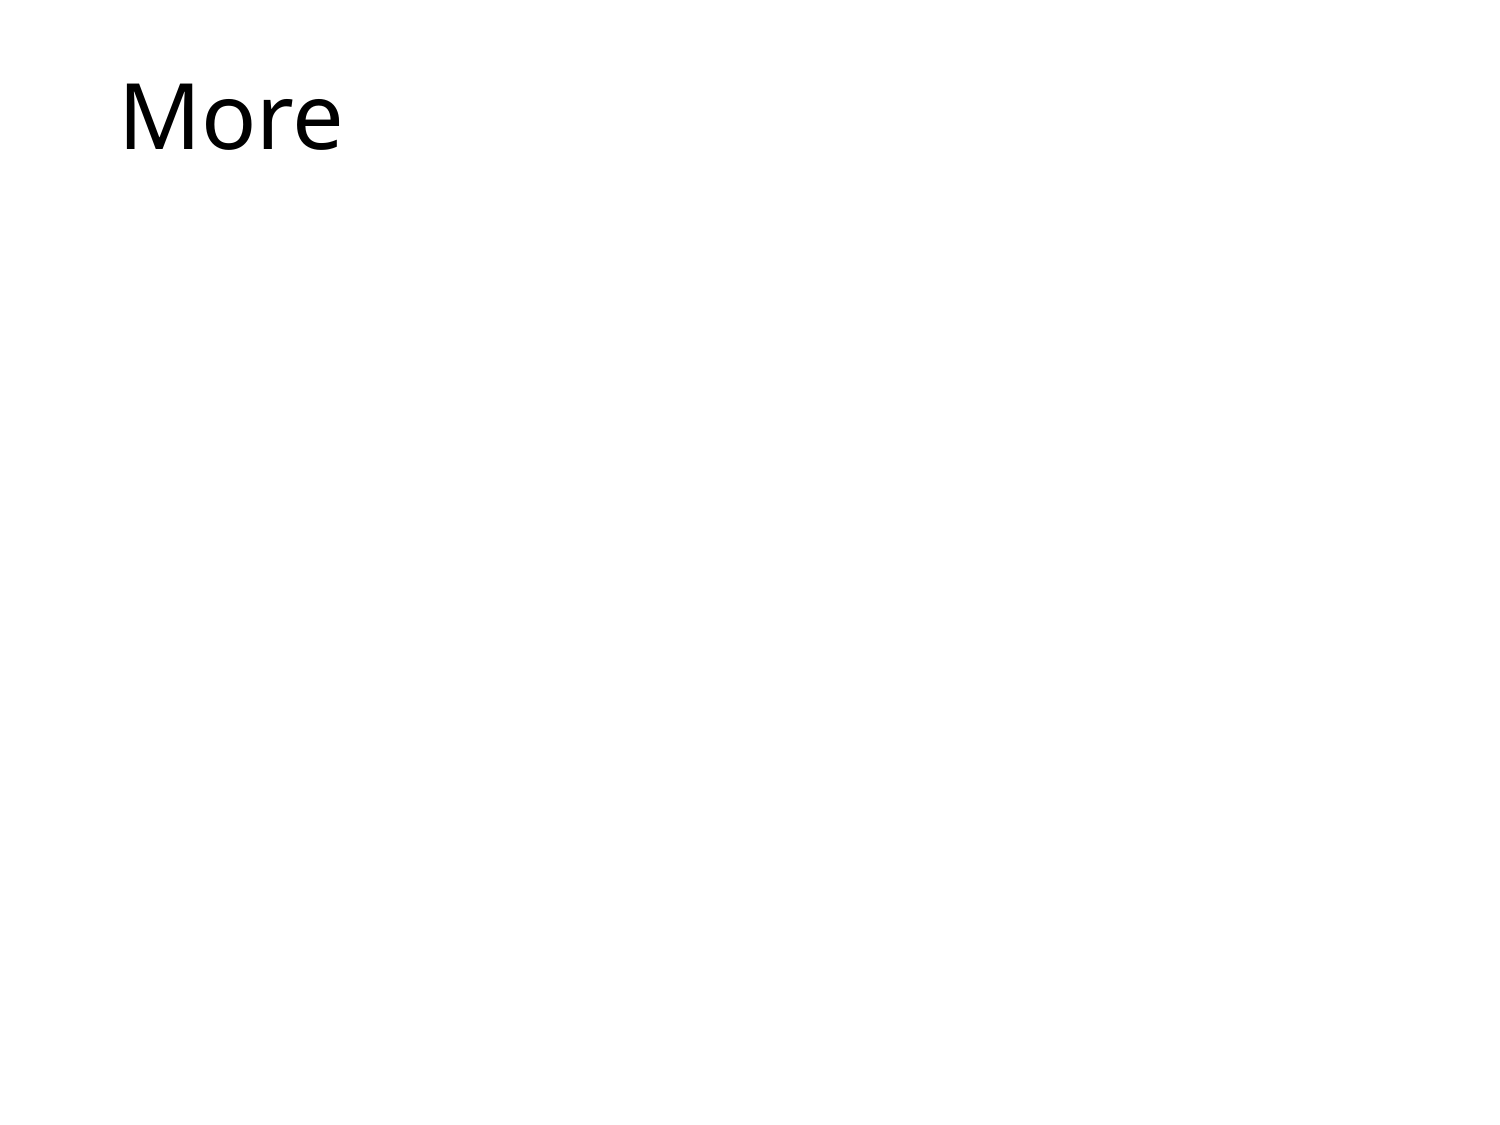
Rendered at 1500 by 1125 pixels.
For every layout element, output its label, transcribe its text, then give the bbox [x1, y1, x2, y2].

title More [103, 59, 1397, 180]
